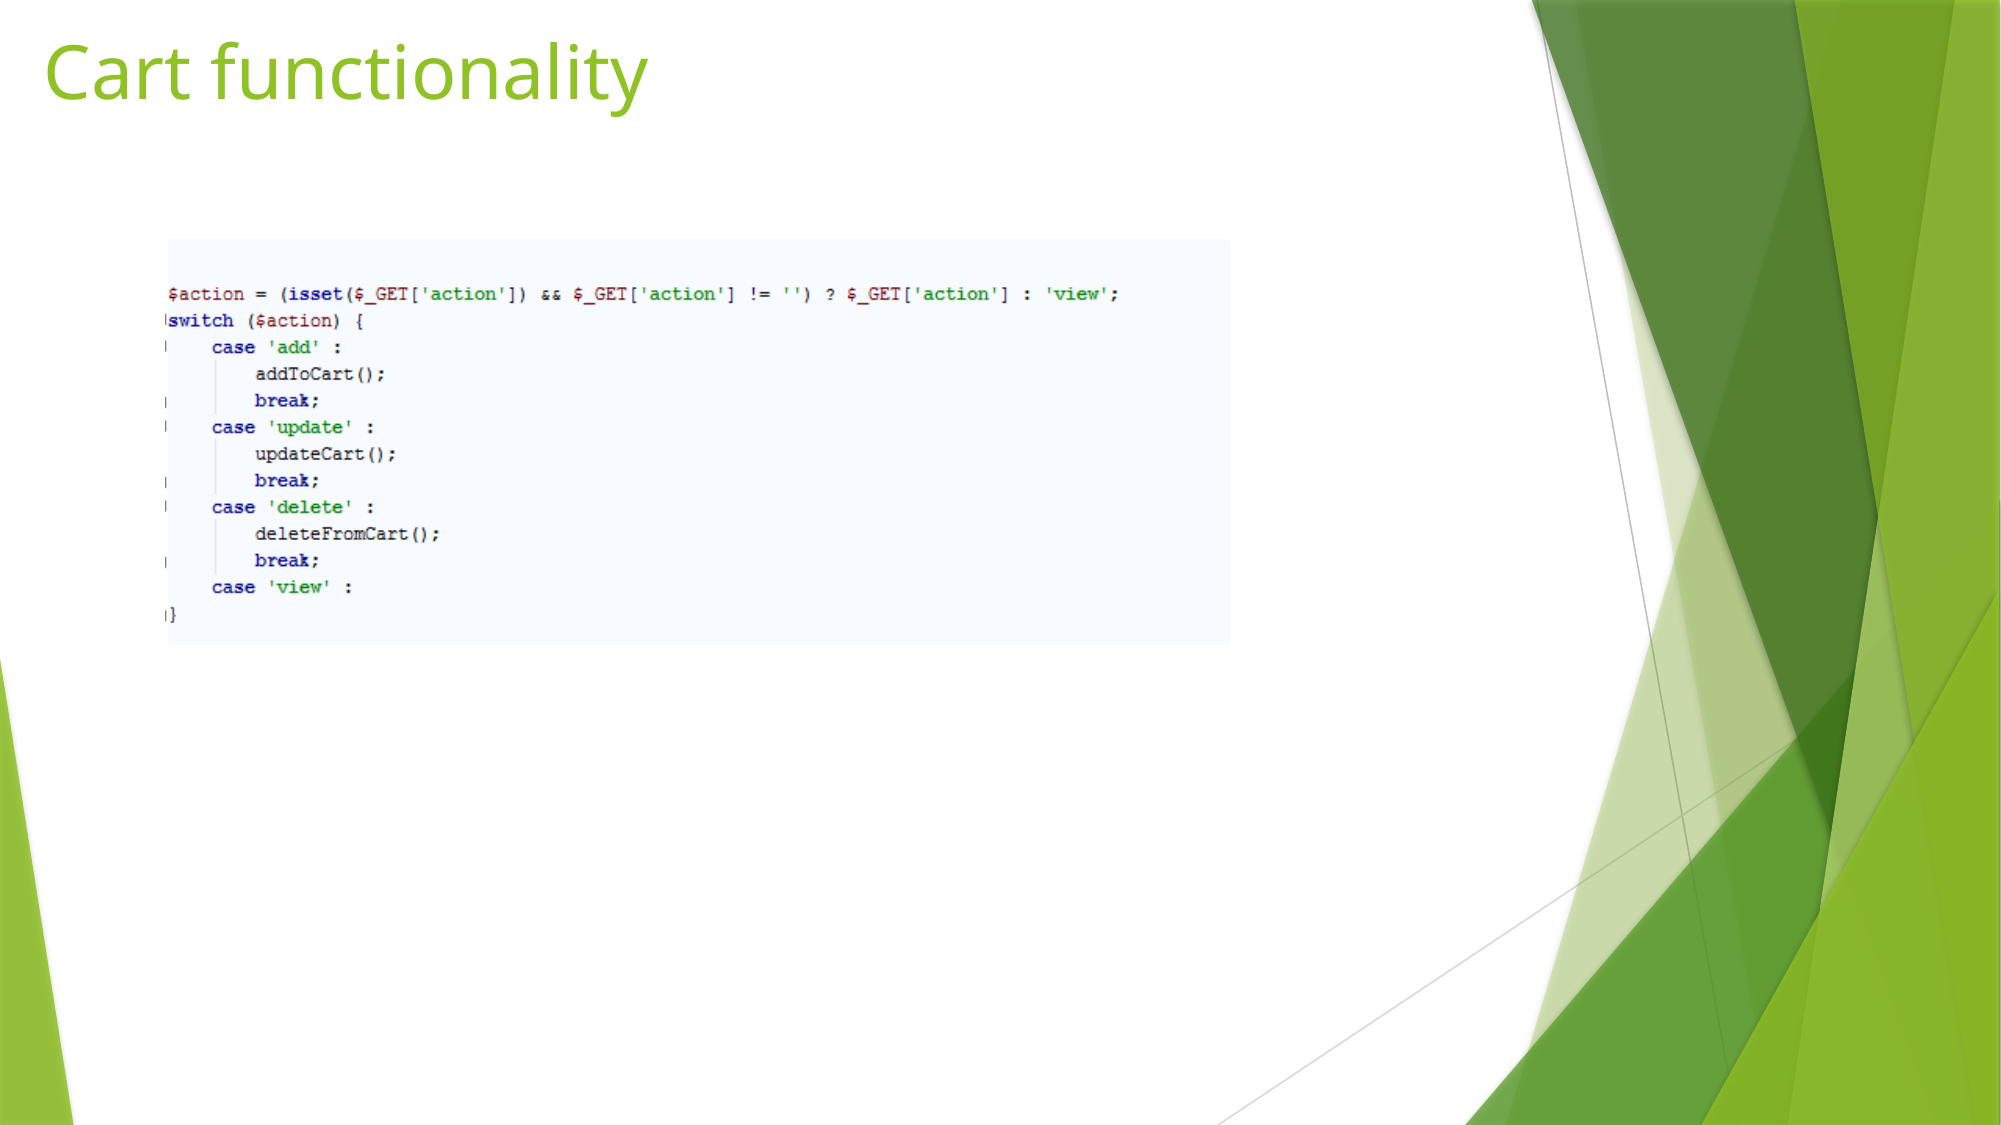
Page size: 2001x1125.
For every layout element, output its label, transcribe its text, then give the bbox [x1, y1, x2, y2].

picture [165, 239, 1231, 645]
title Cart functionality [28, 17, 1439, 138]
